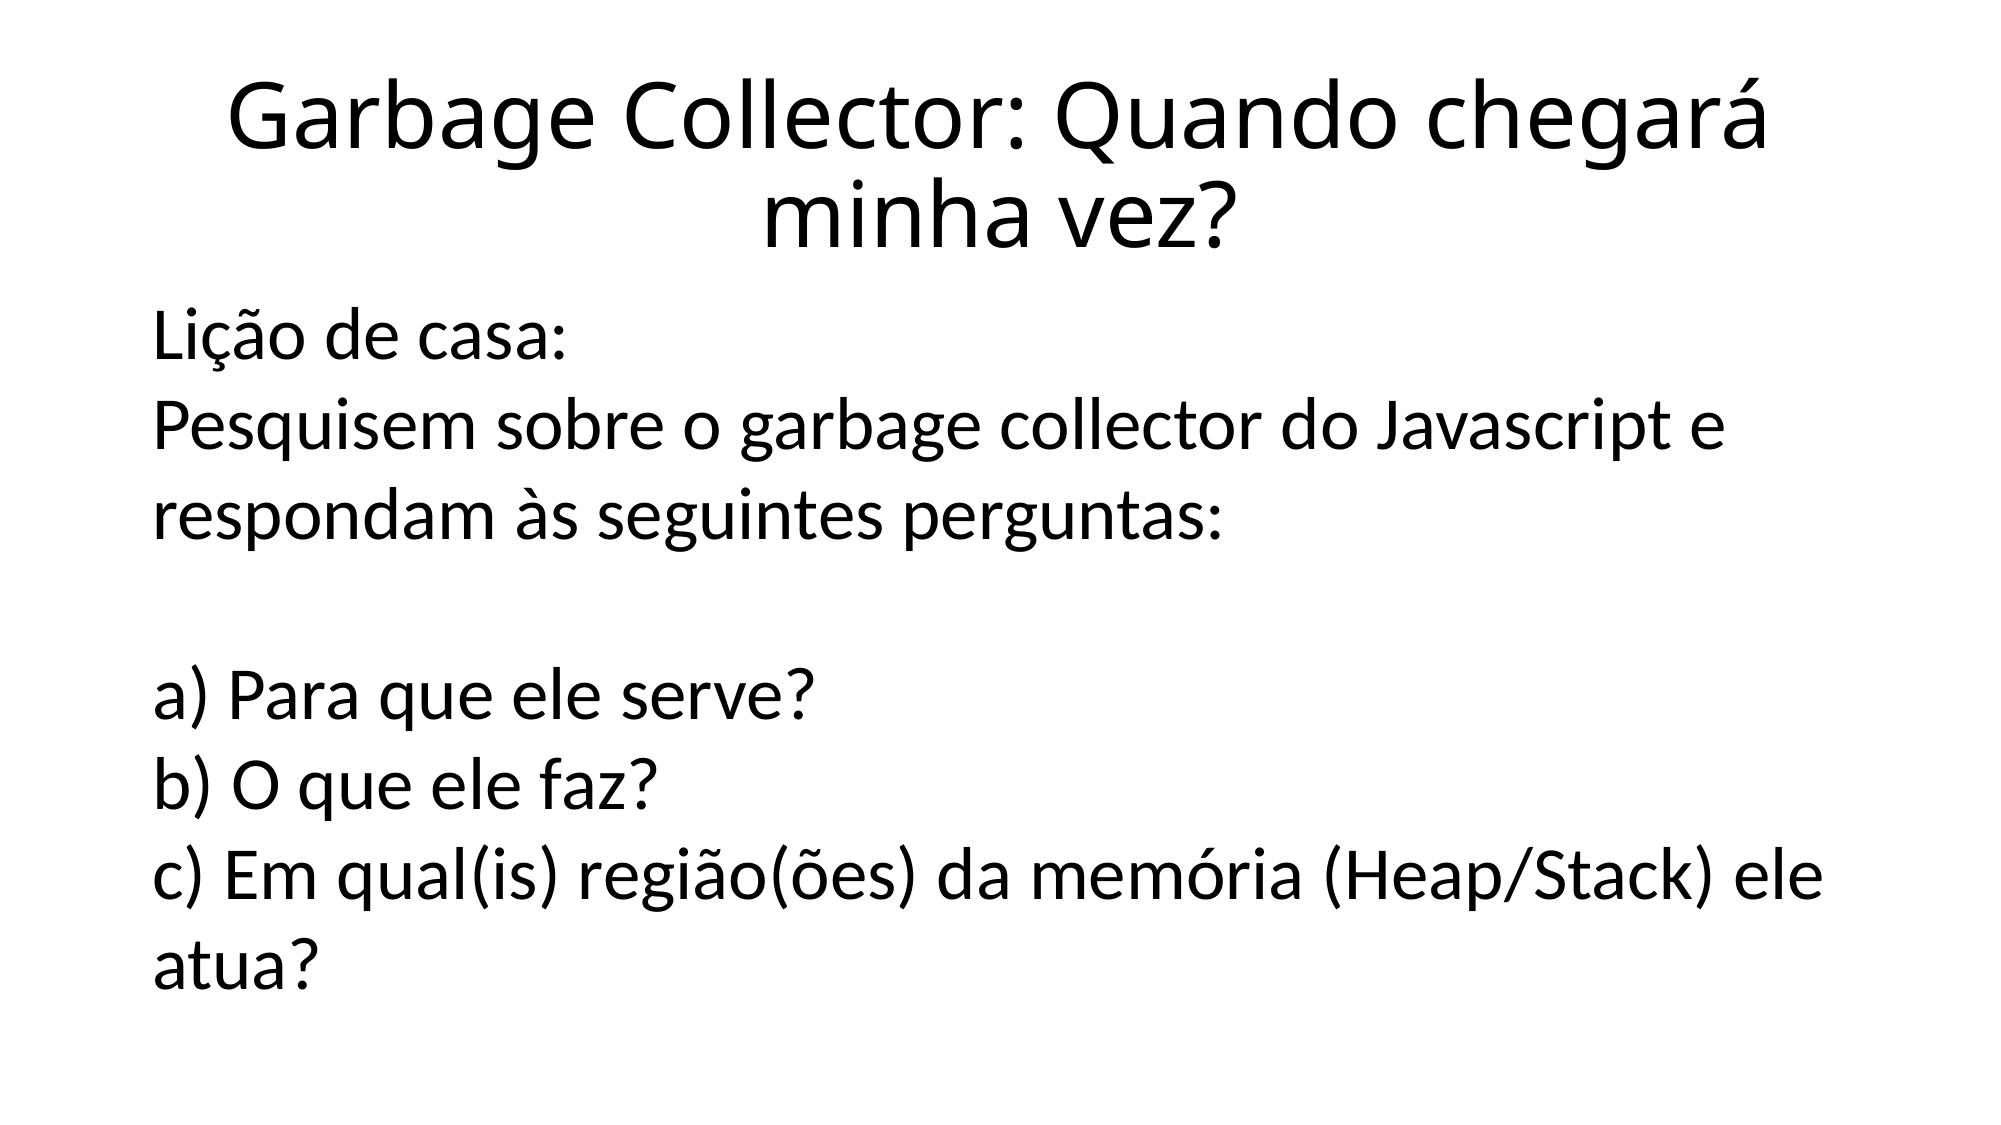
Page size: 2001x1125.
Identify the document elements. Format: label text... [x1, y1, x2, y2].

title Garbage Collector: Quando chegará minha vez? [137, 59, 1863, 277]
text_box Lição de casa: Pesquisem sobre o garbage collector do Javascript e respondam às seguintes perguntas: a) Para que ele serve? b) O que ele faz? c) Em qual(is) região(ões) da memória (Heap/Stack) ele atua? [137, 277, 1863, 1012]
